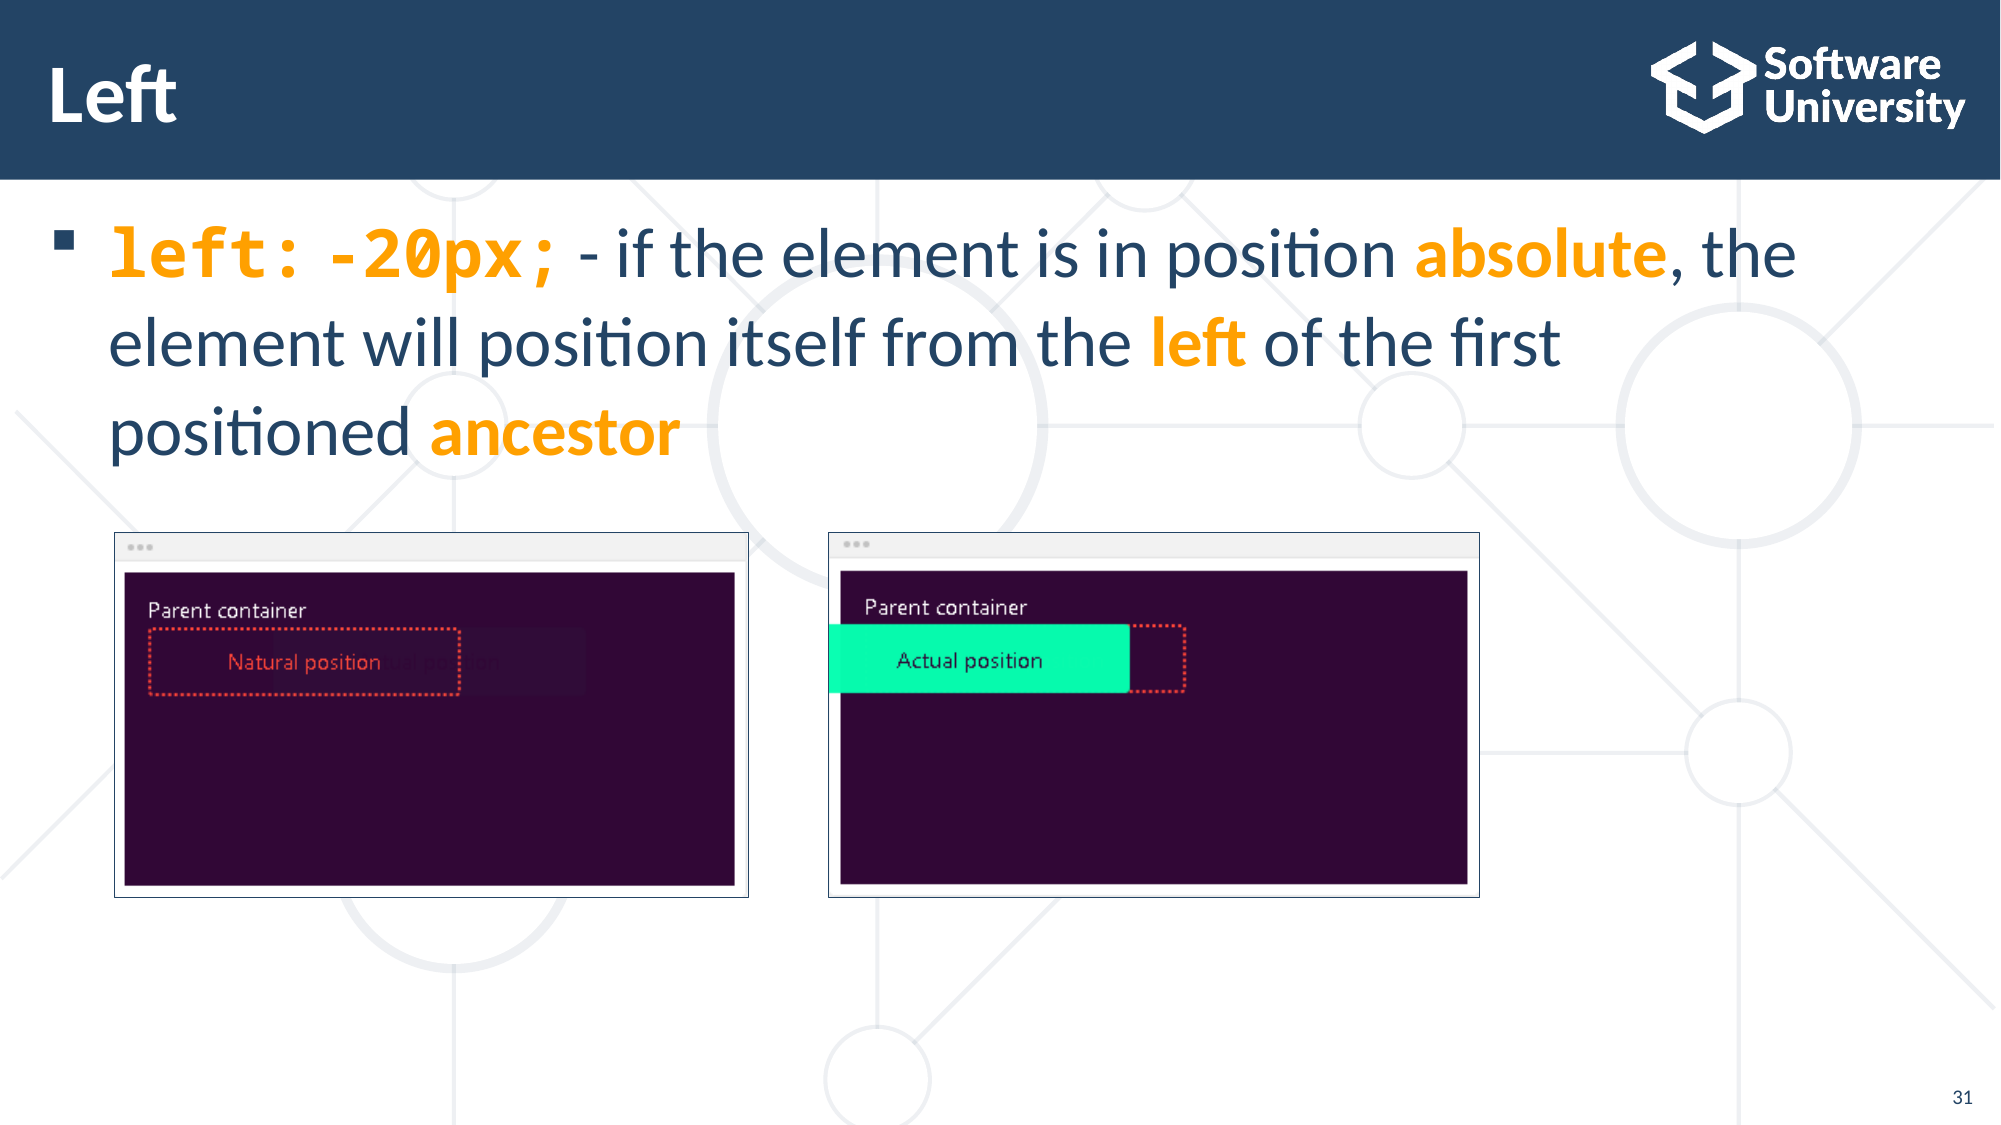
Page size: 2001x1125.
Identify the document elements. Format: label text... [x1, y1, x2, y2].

title Left [31, 16, 1625, 162]
picture [113, 532, 749, 898]
list left: -20px; - if the element is in position absolute, the element will position itself from the left of the first positioned ancestor [31, 196, 1970, 1104]
picture [827, 532, 1480, 898]
slide_number 31 [1927, 1067, 1989, 1117]
picture [1651, 41, 1966, 134]
